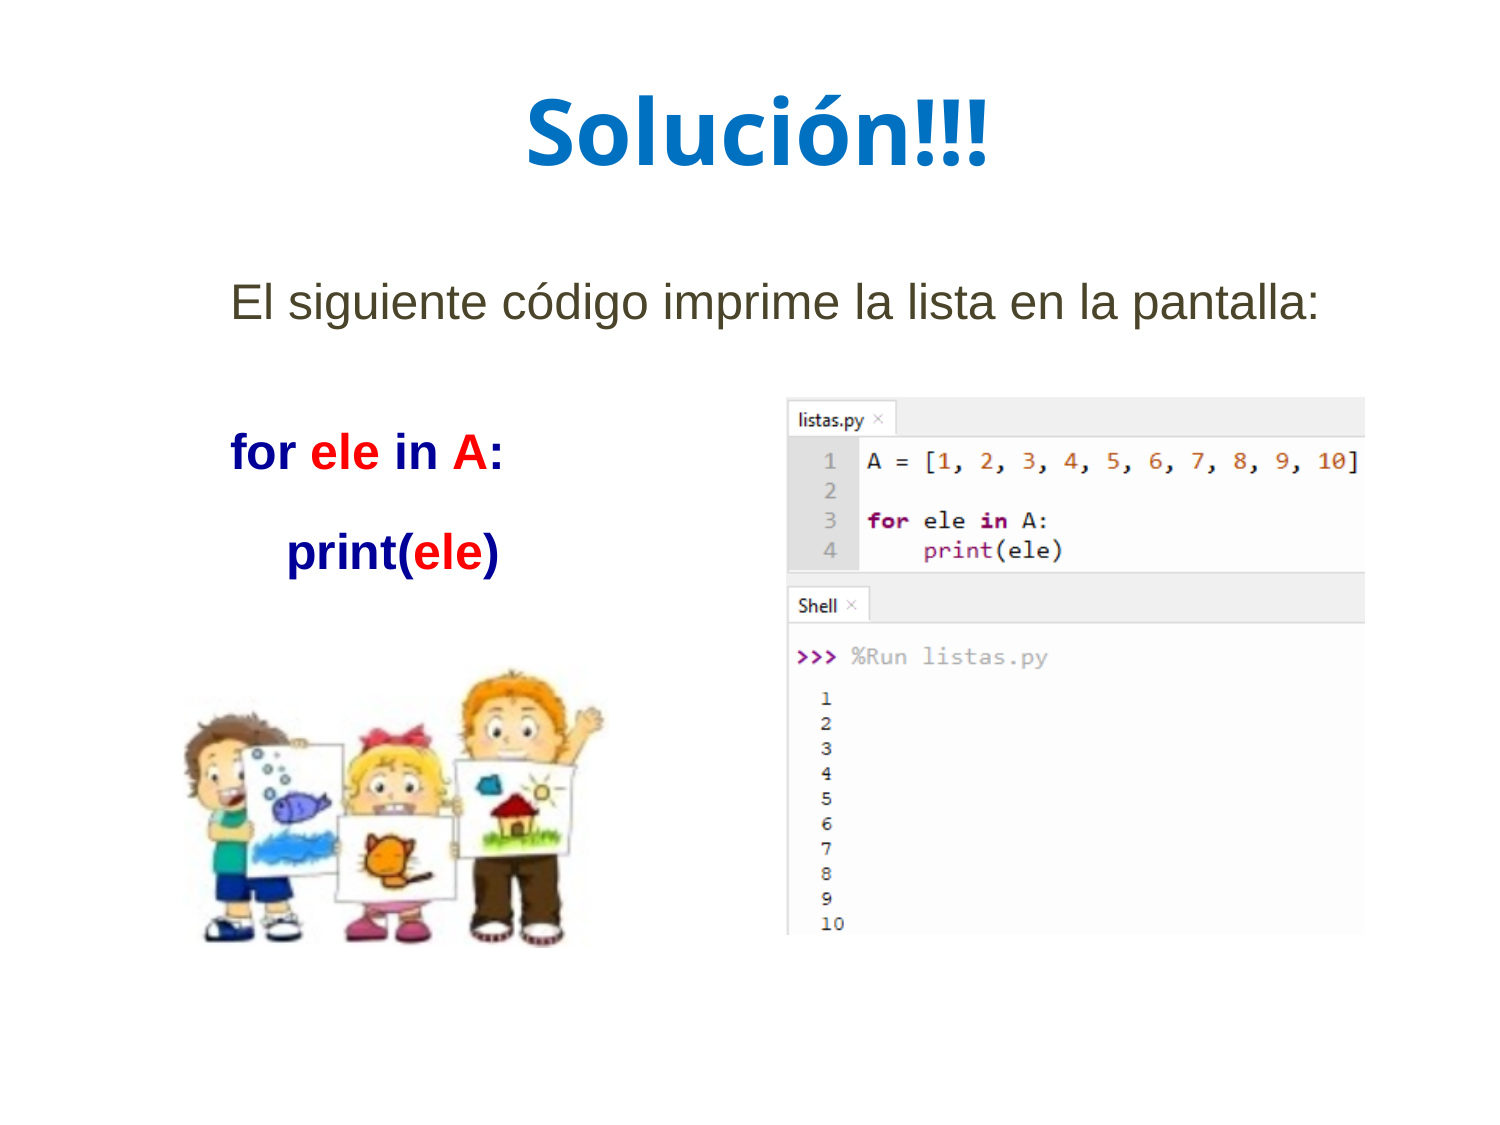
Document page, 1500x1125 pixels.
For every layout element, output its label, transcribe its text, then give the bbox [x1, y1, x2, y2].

list El siguiente código imprime la lista en la pantalla: for ele in A: print(ele) [215, 231, 1424, 635]
picture [785, 396, 1365, 935]
picture [182, 665, 609, 948]
text_box Solución!!! [352, 2, 1164, 256]
